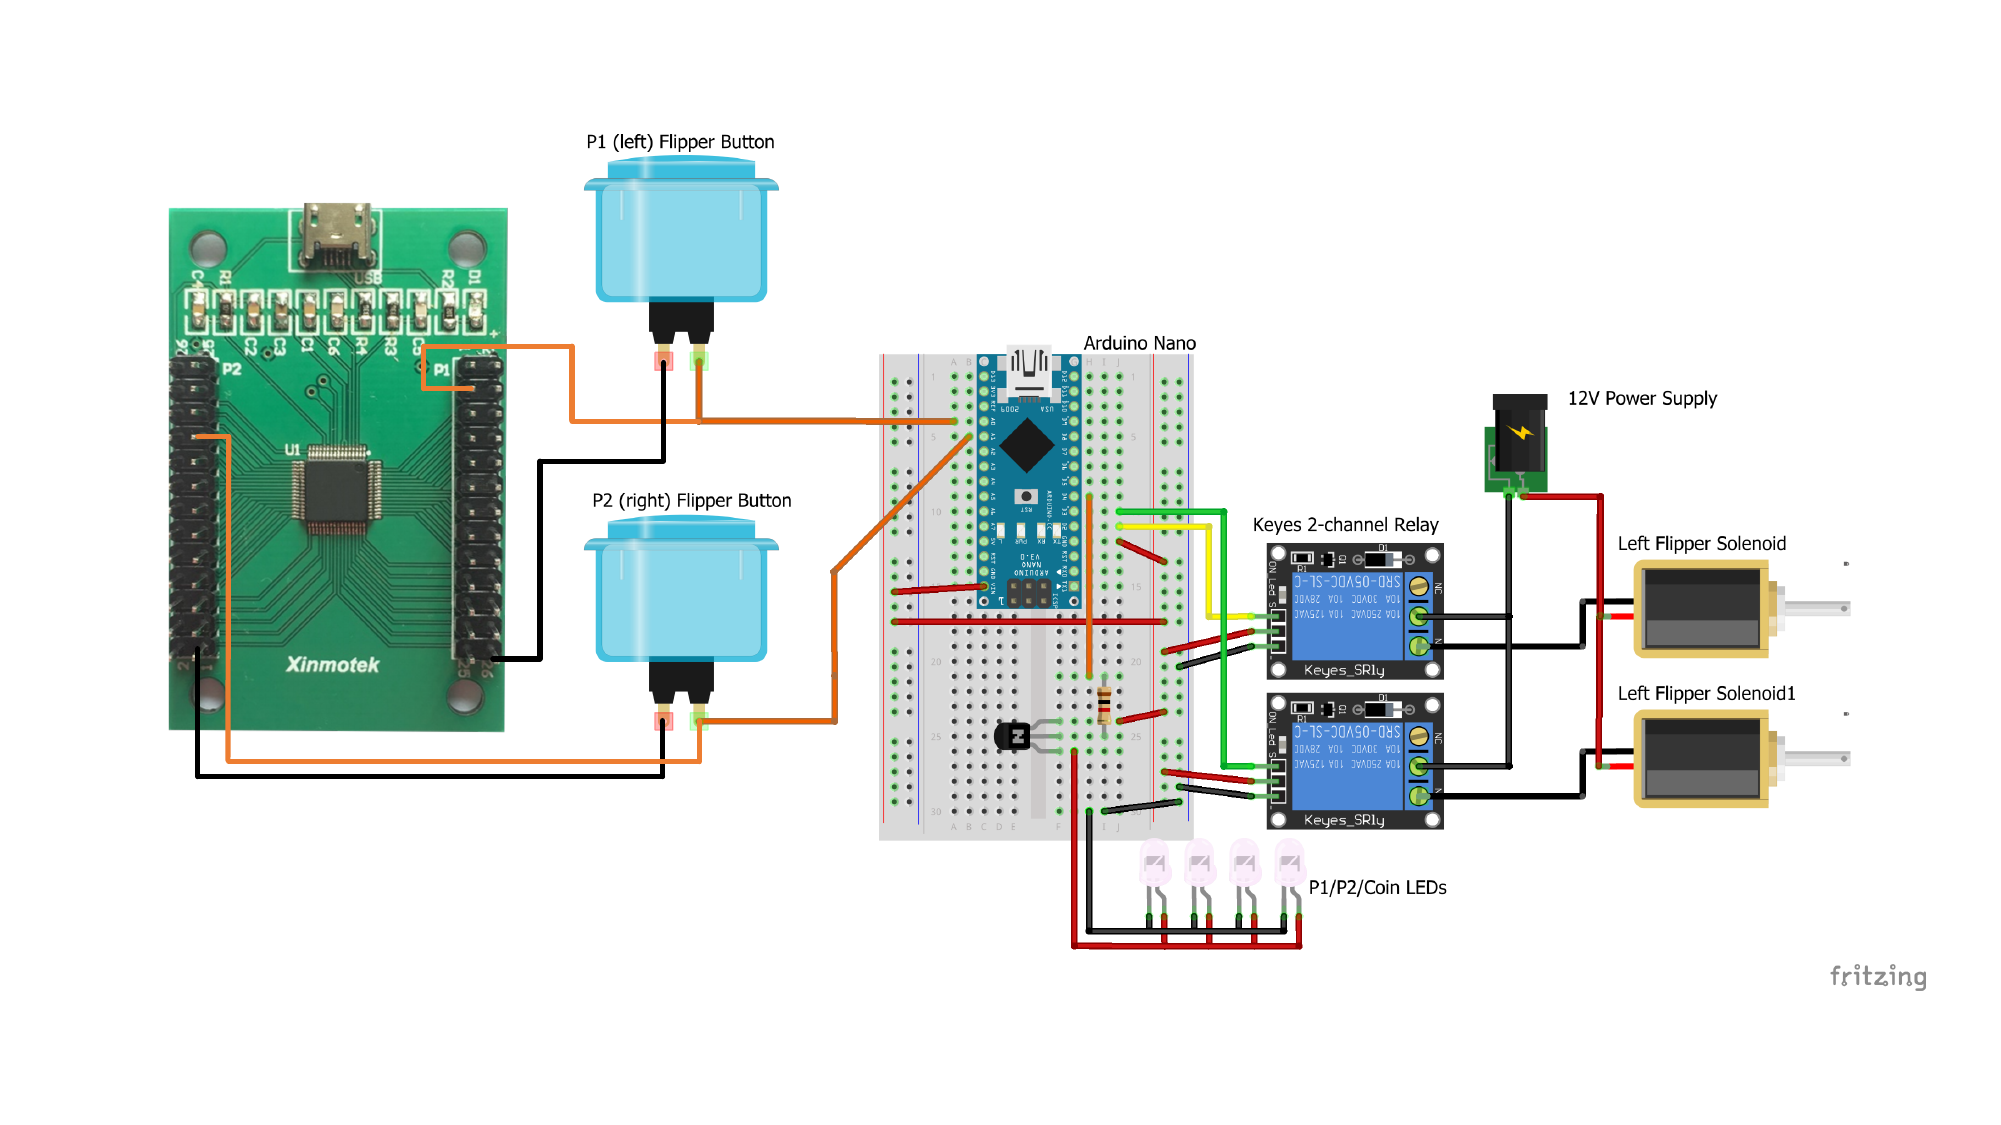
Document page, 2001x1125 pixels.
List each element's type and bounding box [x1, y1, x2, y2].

picture [51, 134, 1926, 991]
picture [572, 762, 662, 776]
